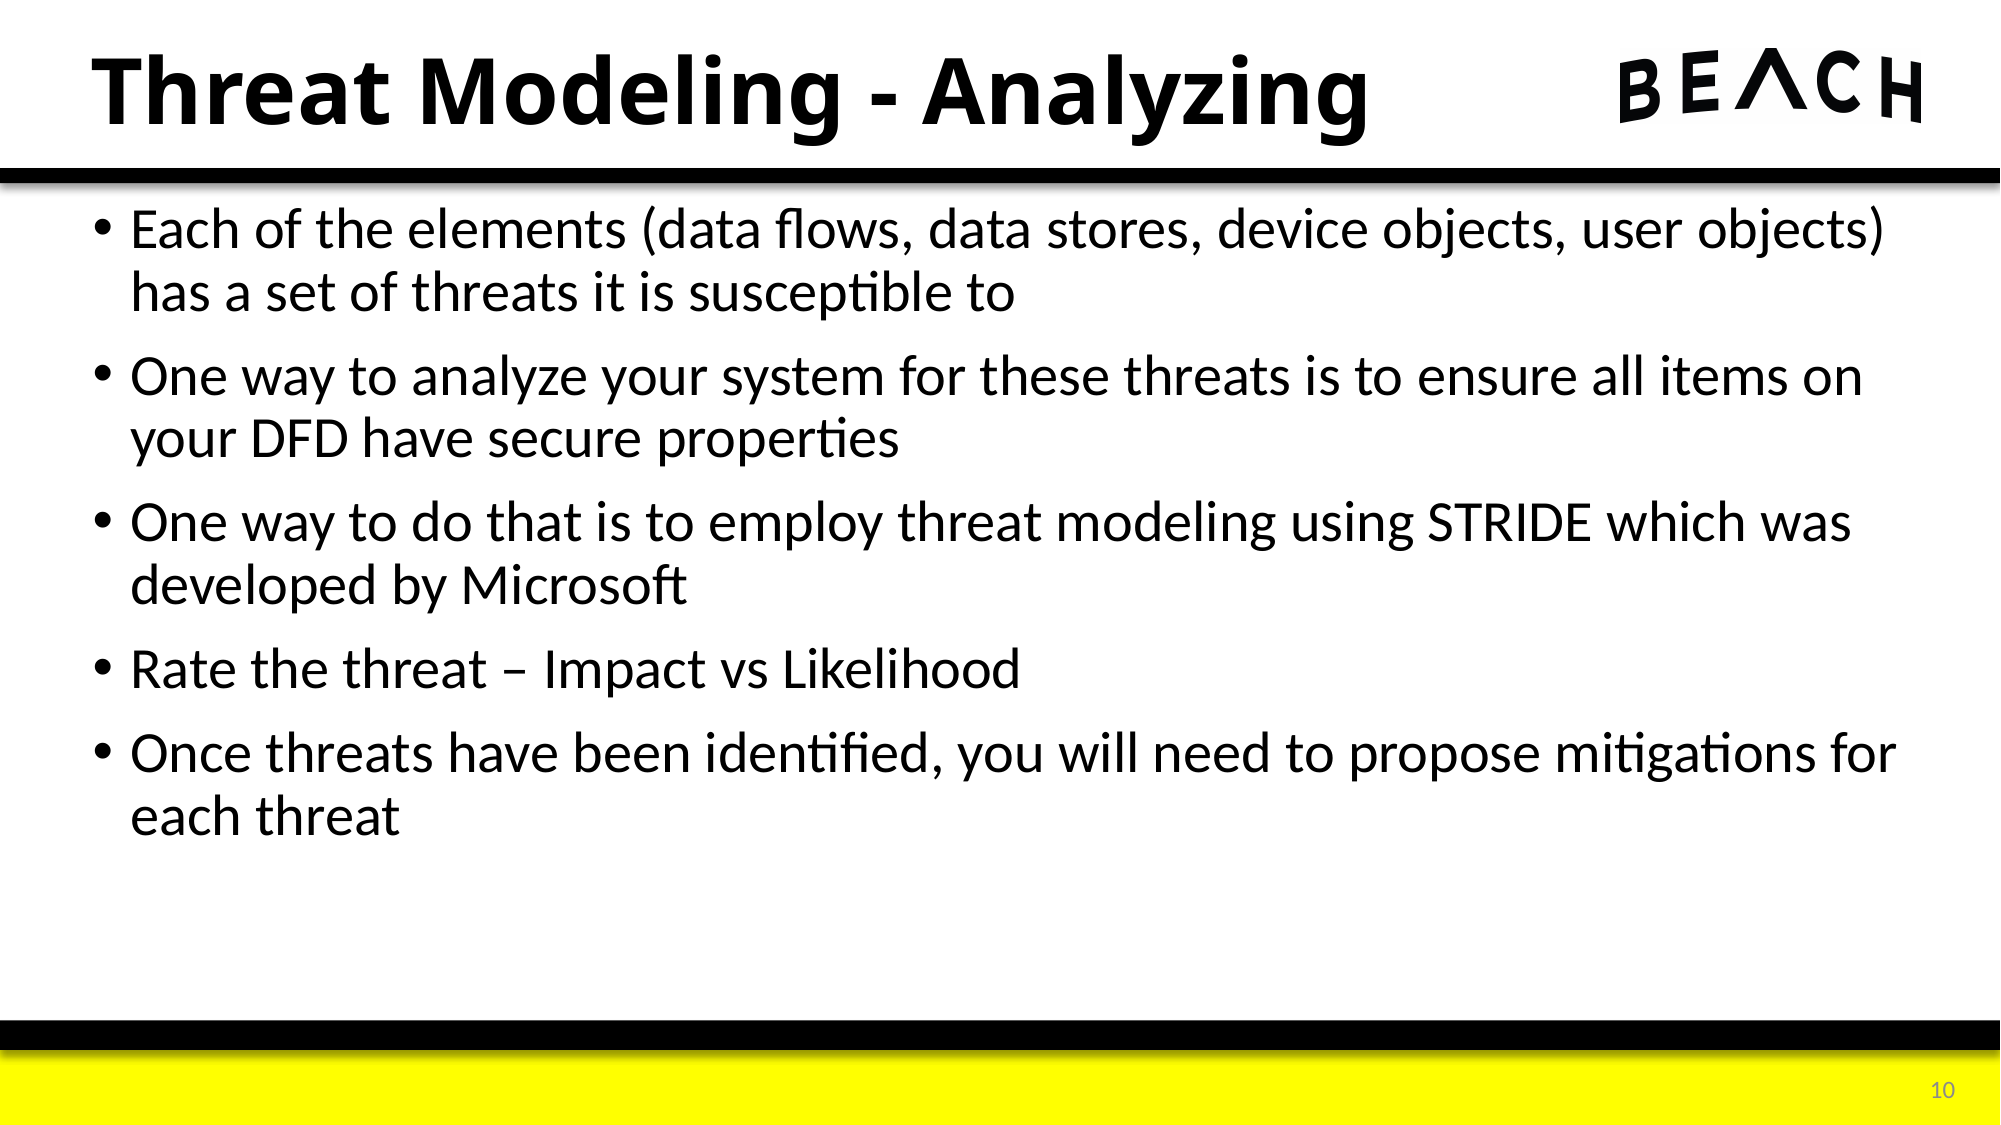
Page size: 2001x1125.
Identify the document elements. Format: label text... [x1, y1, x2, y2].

text_box [0, 167, 2000, 184]
picture [1620, 48, 1921, 124]
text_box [0, 1020, 2000, 1125]
text_box Threat Modeling - Analyzing [74, 10, 1425, 179]
list Each of the elements (data flows, data stores, device objects, user objects) has a set of threats it is susceptible to One way to analyze your system for these threats is to ensure all items on your DFD have secure properties One way to do that is to employ threat modeling using STRIDE which was developed by Microsoft Rate the threat – Impact vs Likelihood Once threats have been identified, you will need to propose mitigations for each threat [77, 190, 1921, 990]
